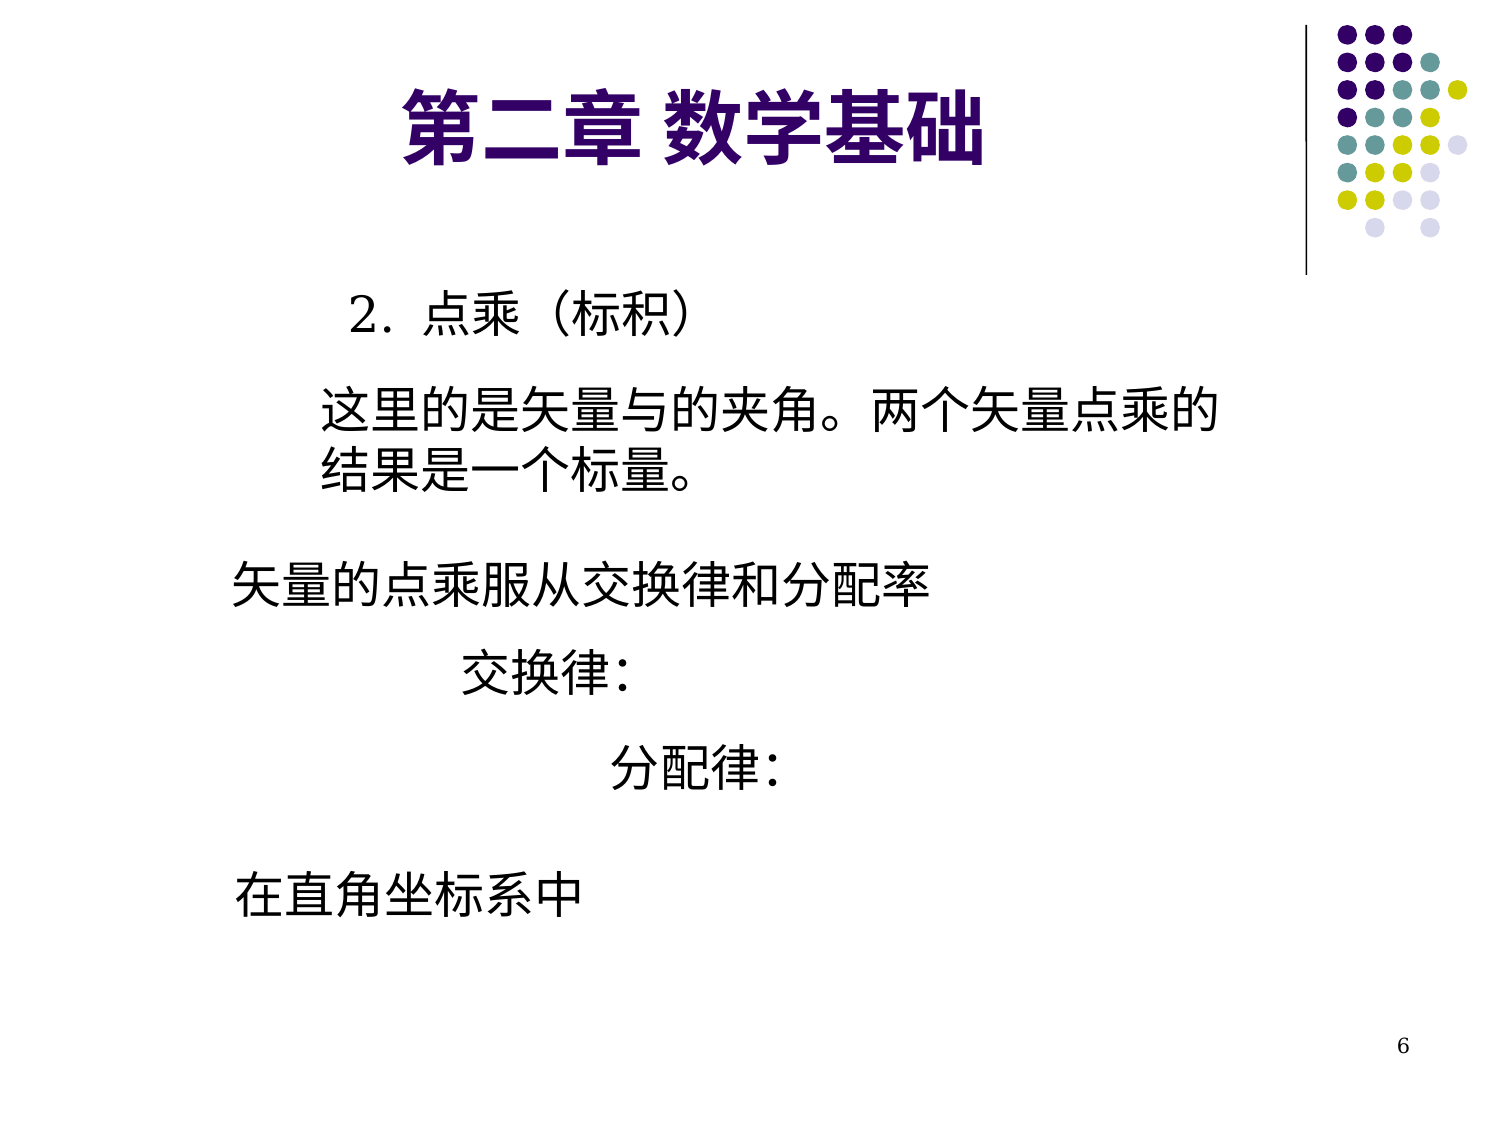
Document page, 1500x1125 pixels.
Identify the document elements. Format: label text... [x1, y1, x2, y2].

text_box 矢量的点乘服从交换律和分配率 [216, 546, 947, 622]
text_box 在直角坐标系中 [219, 855, 600, 931]
title 第二章 数学基础 [75, 20, 1313, 233]
slide_number 6 [1074, 1025, 1425, 1100]
